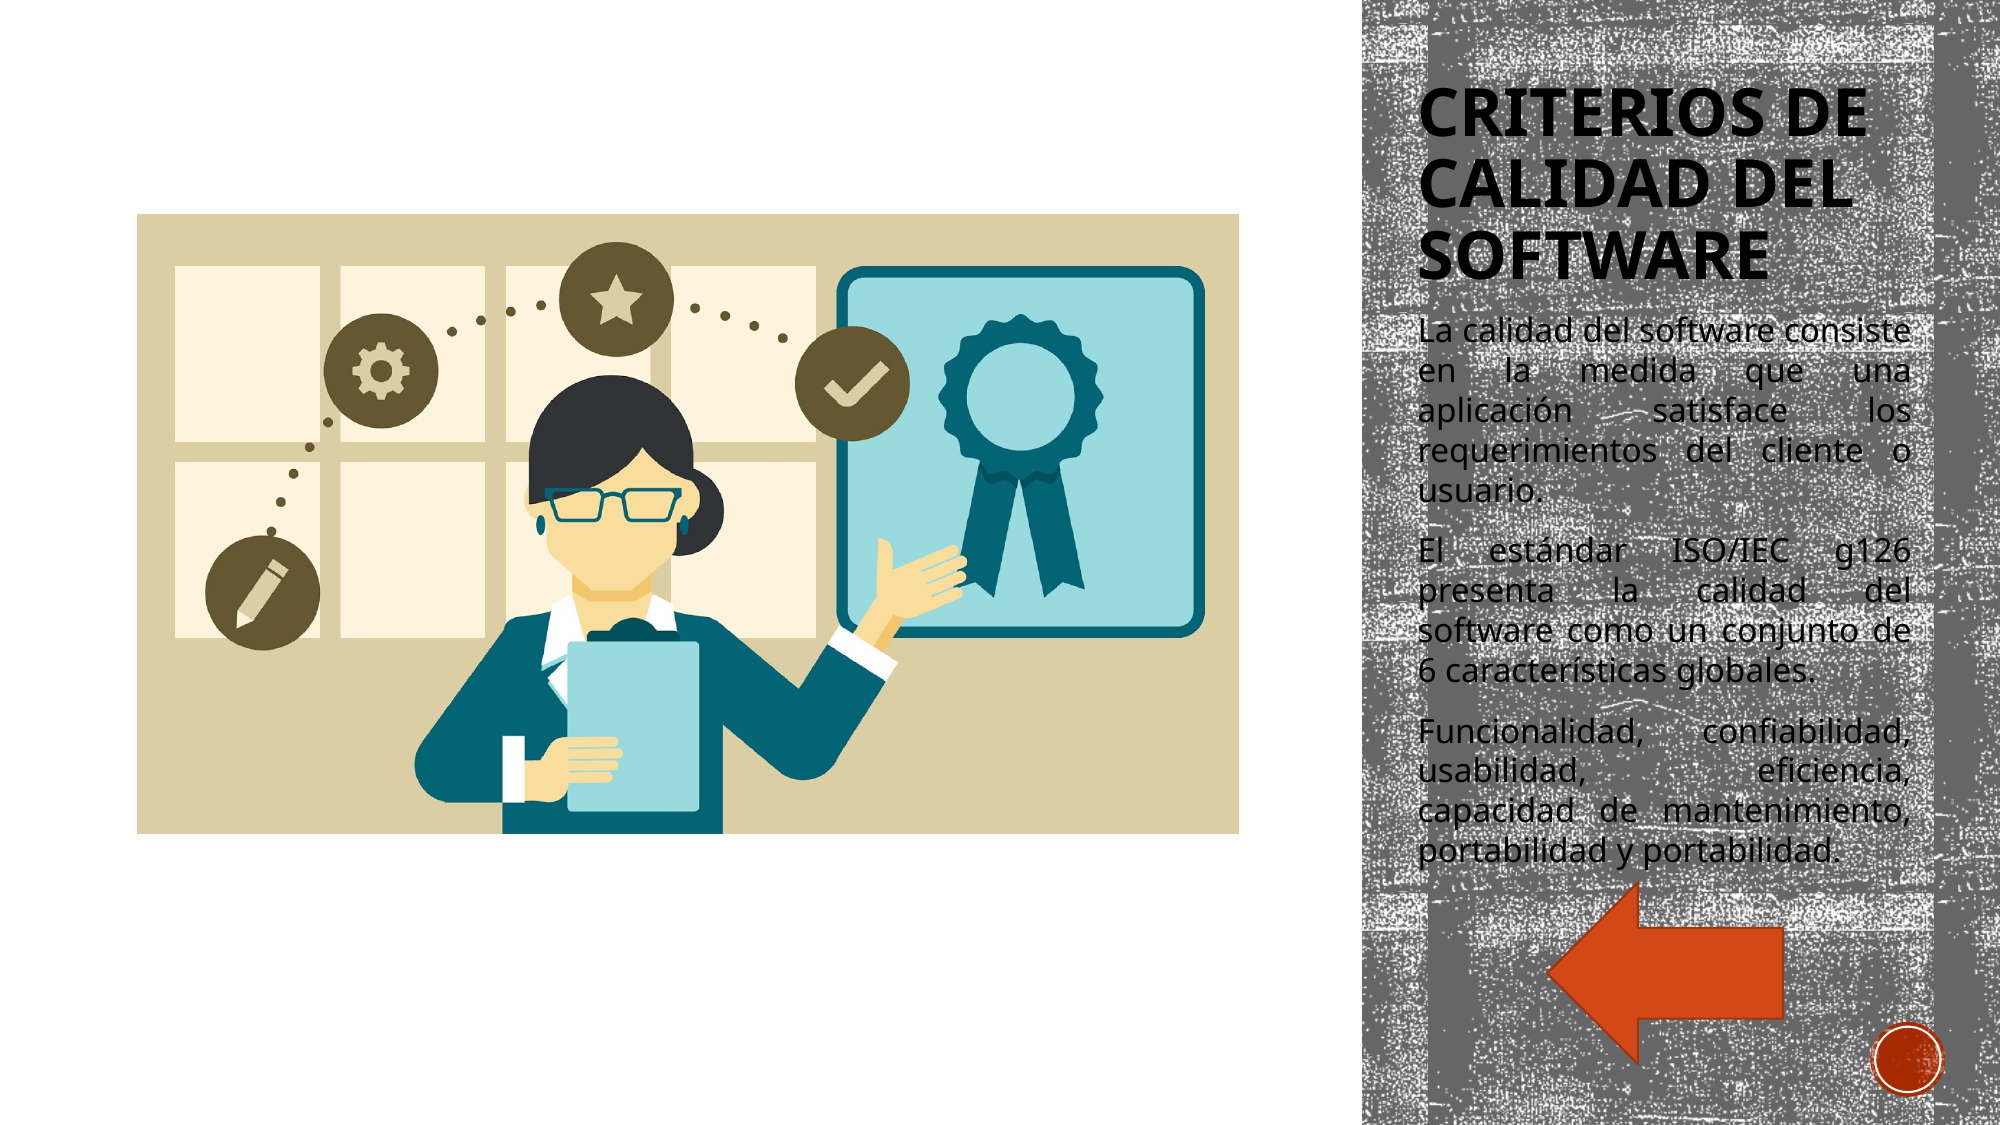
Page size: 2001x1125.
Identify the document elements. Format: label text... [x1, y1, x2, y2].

list La calidad del software consiste en la medida que una aplicación satisface los requerimientos del cliente o usuario. El estándar ISO/IEC g126 presenta la calidad del software como un conjunto de 6 características globales. Funcionalidad, confiabilidad, usabilidad, eficiencia, capacidad de mantenimiento, portabilidad y portabilidad. [1402, 301, 1928, 903]
title Criterios de calidad del software [1402, 60, 1928, 301]
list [140, 217, 1236, 831]
text_box [1546, 881, 1785, 1066]
